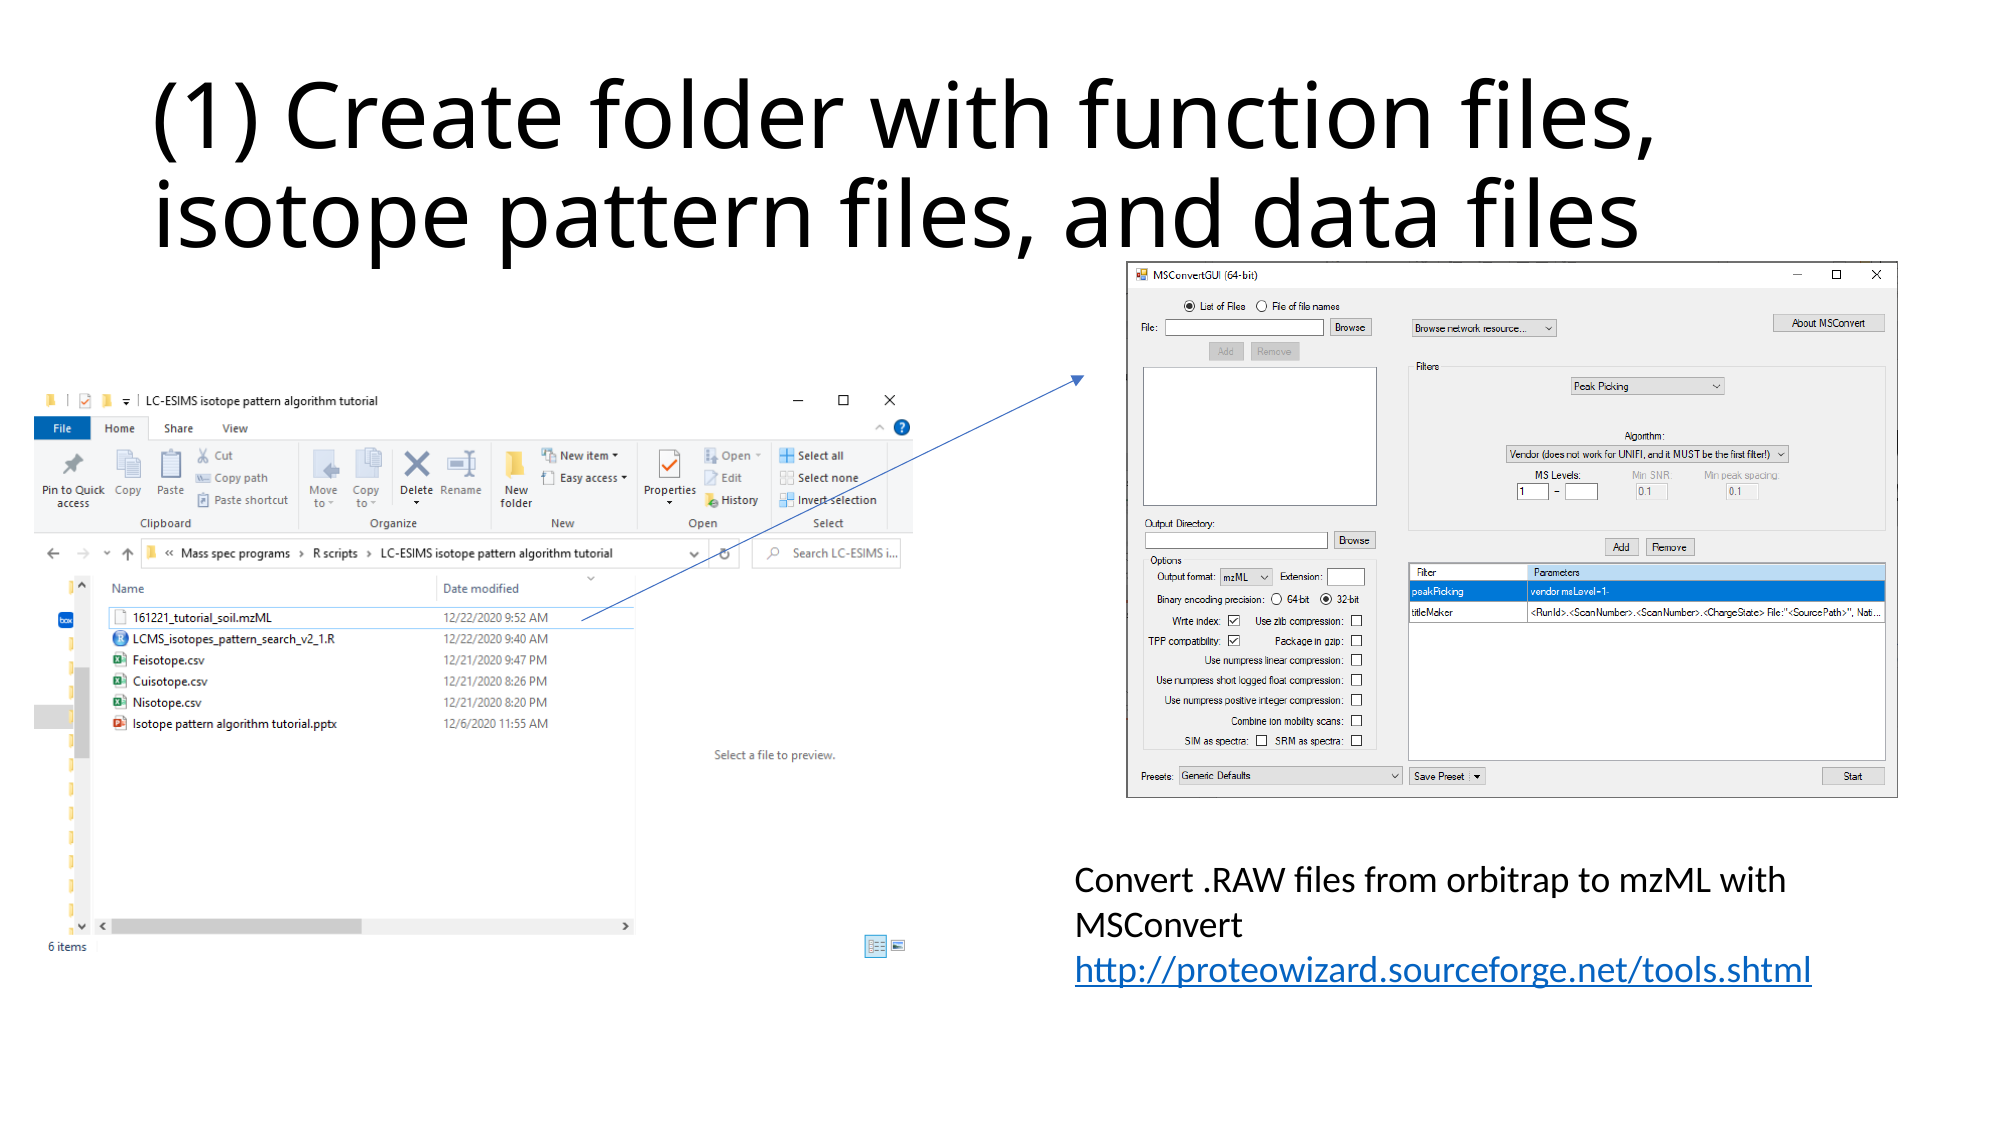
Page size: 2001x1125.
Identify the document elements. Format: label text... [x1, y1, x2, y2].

picture [32, 385, 915, 960]
picture [1126, 261, 1898, 798]
text_box Convert .RAW files from orbitrap to mzML with MSConvert http://proteowizard.sourceforge.net/tools.shtml [1059, 847, 1941, 998]
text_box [581, 375, 1085, 621]
title (1) Create folder with function files, isotope pattern files, and data files [137, 59, 1863, 278]
